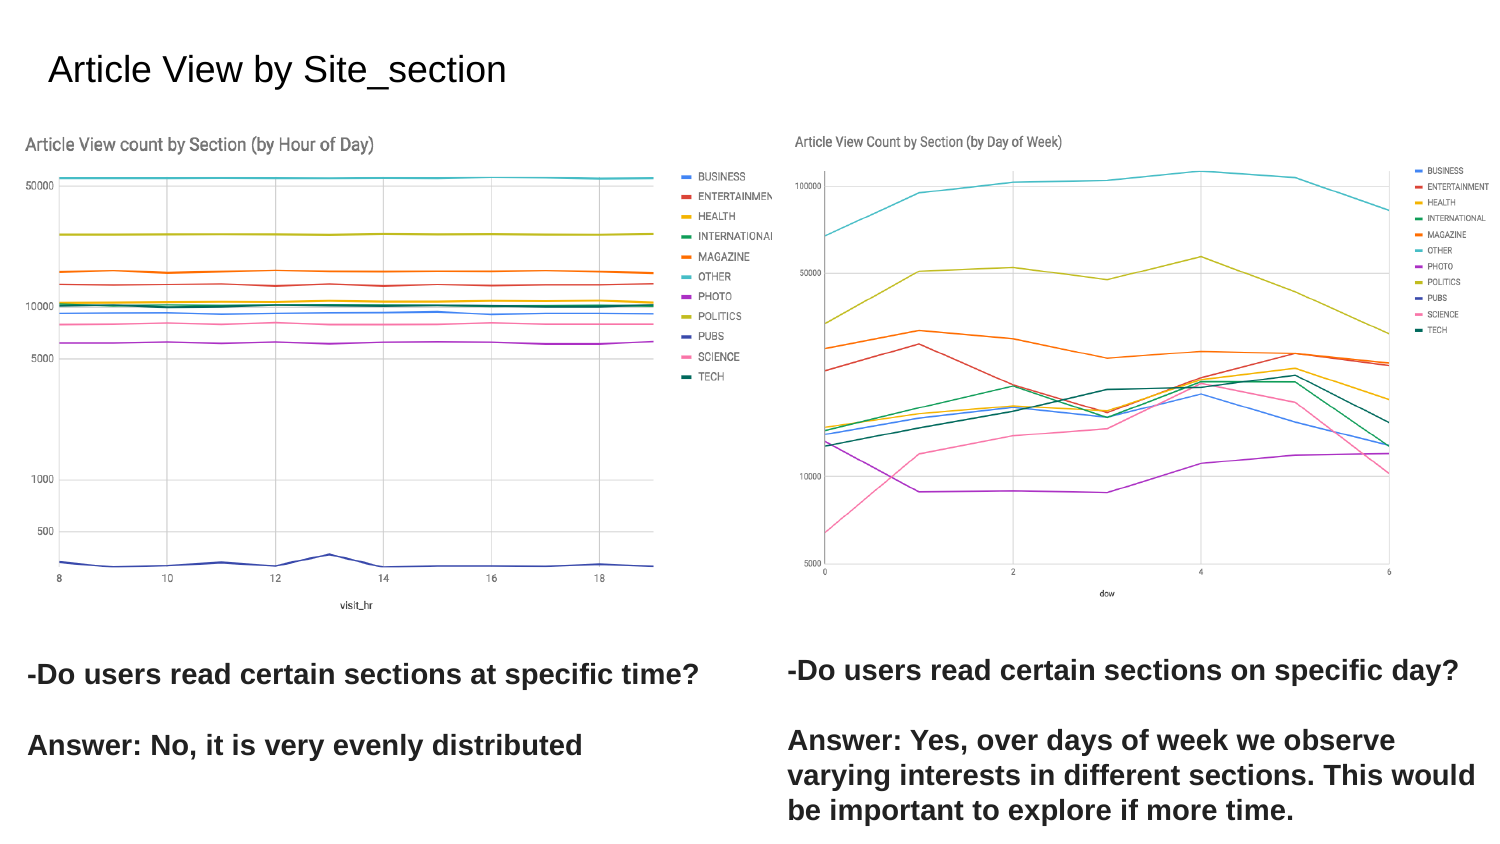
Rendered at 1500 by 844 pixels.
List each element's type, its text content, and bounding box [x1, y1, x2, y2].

text_box Article View by Site_section [33, 30, 549, 107]
picture [0, 109, 1500, 637]
list -Do users read certain sections on specific day? Answer: Yes, over days of week we observe varying interests in different sections. This would be important to explore if more time. [772, 647, 1500, 831]
list -Do users read certain sections at specific time? Answer: No, it is very evenly distributed [12, 645, 750, 781]
